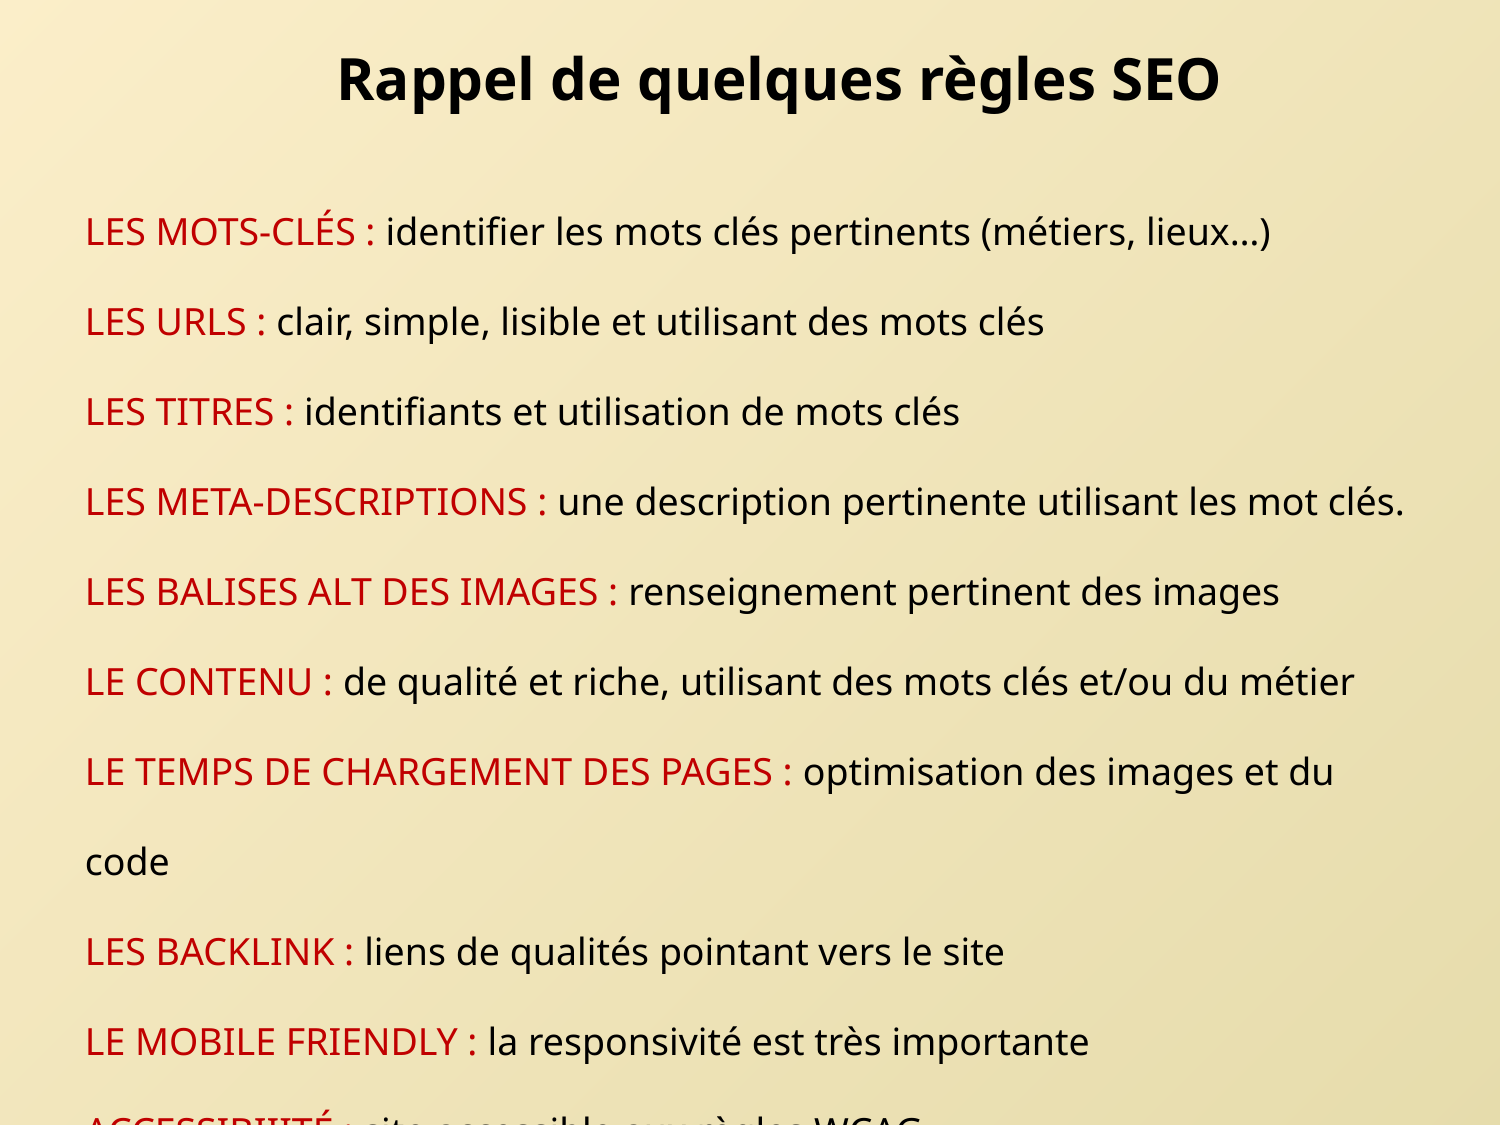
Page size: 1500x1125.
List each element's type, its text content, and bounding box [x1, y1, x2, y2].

text_box LES MOTS-CLÉS : identifier les mots clés pertinents (métiers, lieux…) LES URLS : clair, simple, lisible et utilisant des mots clés LES TITRES : identifiants et utilisation de mots clés LES META-DESCRIPTIONS : une description pertinente utilisant les mot clés. LES BALISES ALT DES IMAGES : renseignement pertinent des images LE CONTENU : de qualité et riche, utilisant des mots clés et/ou du métier LE TEMPS DE CHARGEMENT DES PAGES : optimisation des images et du code LES BACKLINK : liens de qualités pointant vers le site LE MOBILE FRIENDLY : la responsivité est très importante ACCESSIBIIITÉ : site accessible aux règles WCAG [70, 155, 1442, 1125]
text_box Rappel de quelques règles SEO [304, 35, 1254, 120]
